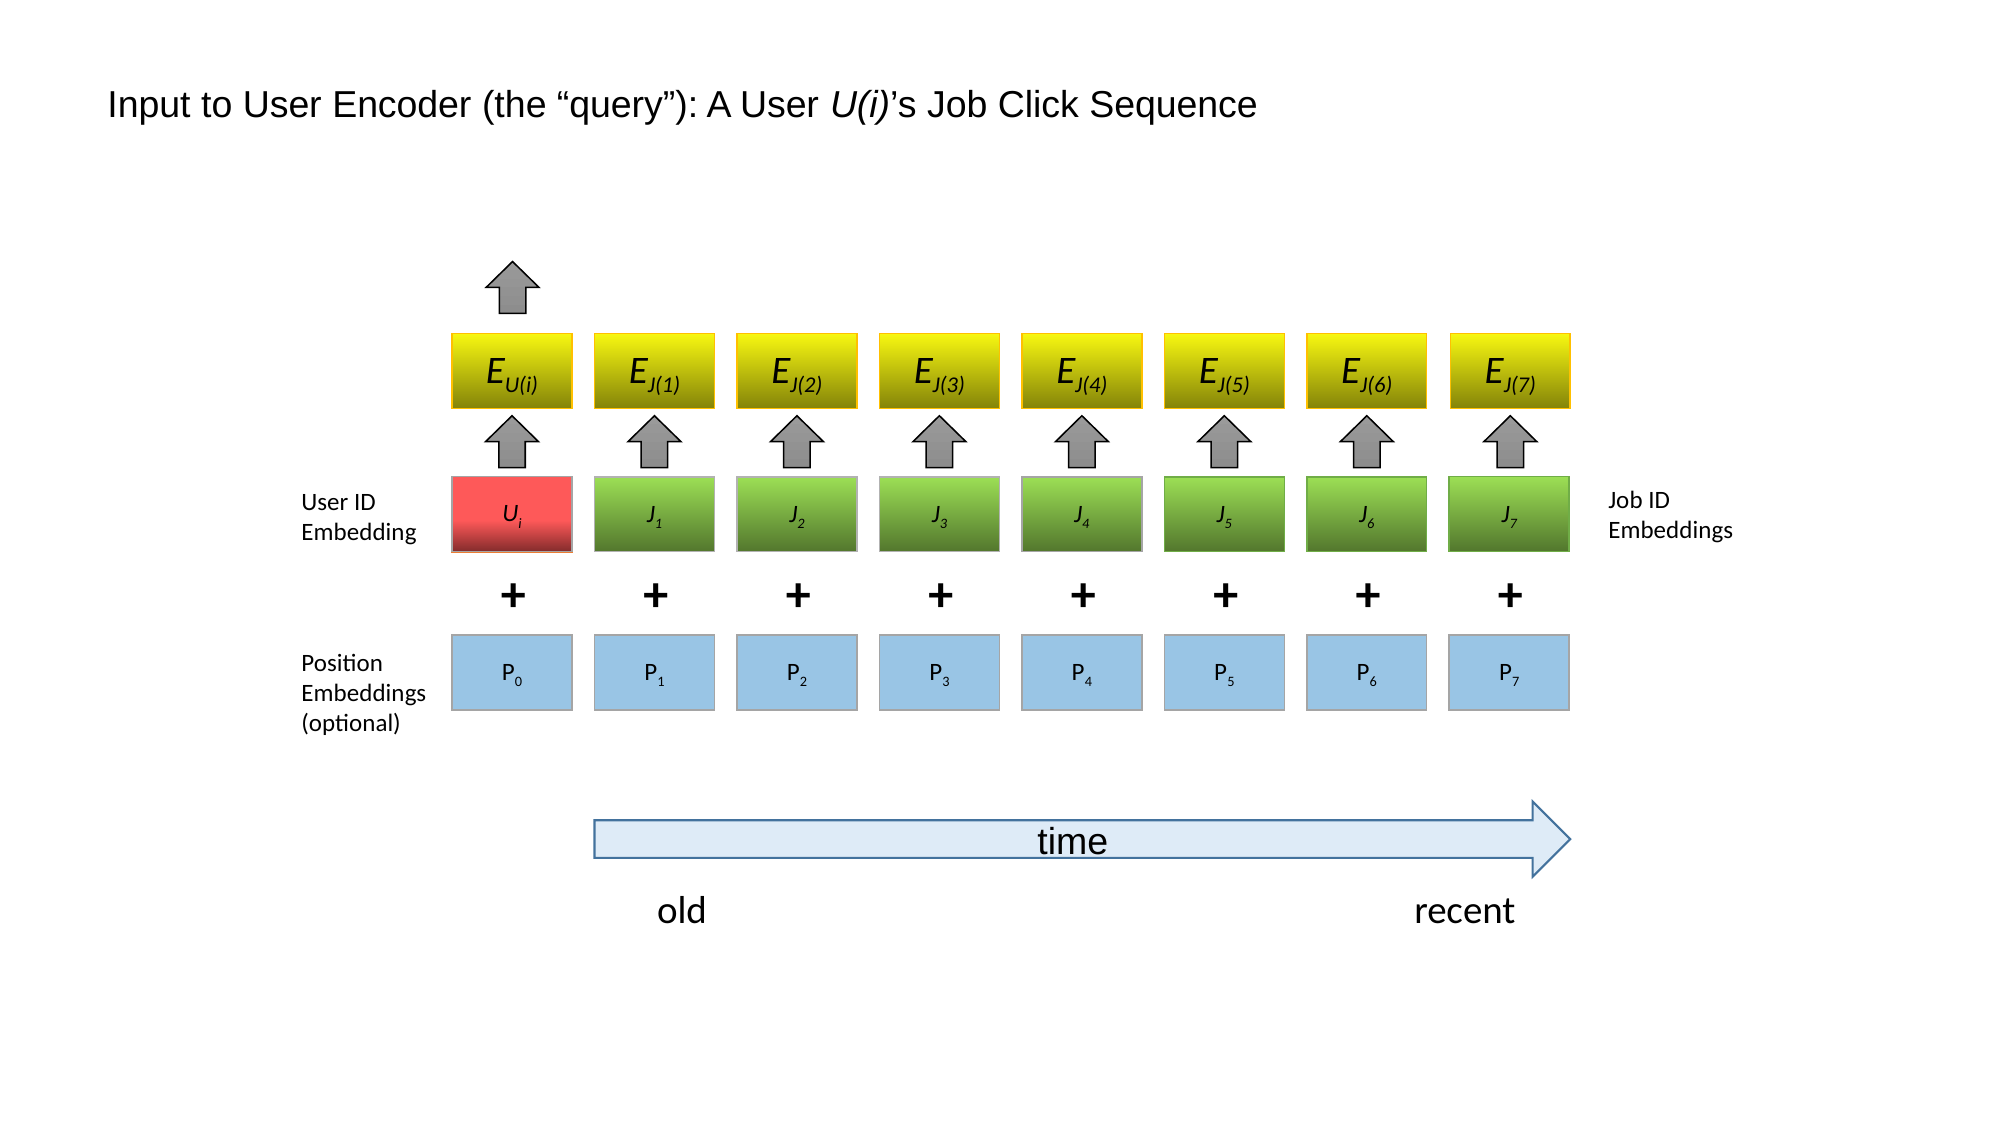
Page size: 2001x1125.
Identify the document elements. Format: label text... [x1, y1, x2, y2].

text_box EJ(5) [1164, 333, 1285, 409]
text_box + [1023, 553, 1144, 629]
text_box Ui [451, 476, 572, 552]
text_box EU(i) [451, 333, 572, 409]
text_box P1 [594, 635, 715, 711]
text_box + [1165, 553, 1286, 629]
text_box EJ(2) [736, 333, 857, 409]
text_box Position Embeddings (optional) [286, 639, 443, 716]
text_box old [594, 876, 770, 938]
text_box Job ID Embeddings [1593, 475, 1749, 552]
text_box J7 [1449, 476, 1570, 552]
text_box [486, 261, 539, 314]
text_box [1483, 415, 1537, 468]
text_box [912, 415, 966, 468]
text_box + [595, 553, 716, 629]
text_box J4 [1021, 476, 1142, 552]
text_box + [1450, 553, 1571, 629]
text_box EJ(3) [879, 333, 1000, 409]
text_box J6 [1306, 476, 1427, 552]
text_box J1 [594, 476, 715, 552]
text_box P4 [1021, 635, 1142, 711]
text_box Input to User Encoder (the “query”): A User U(i)’s Job Click Sequence [92, 72, 1592, 132]
text_box P0 [451, 635, 572, 711]
text_box EJ(4) [1021, 333, 1142, 409]
text_box P5 [1164, 635, 1285, 711]
text_box [1055, 415, 1109, 468]
text_box + [1308, 553, 1429, 629]
text_box EJ(6) [1306, 333, 1427, 409]
text_box [1340, 415, 1394, 468]
text_box [1197, 415, 1251, 468]
text_box + [738, 553, 859, 629]
text_box [1584, 265, 1737, 771]
text_box [628, 415, 681, 468]
text_box P2 [736, 635, 857, 711]
text_box time [593, 799, 1572, 880]
text_box EJ(7) [1450, 333, 1571, 409]
text_box J5 [1164, 476, 1285, 552]
text_box [485, 415, 539, 468]
text_box [770, 415, 824, 468]
text_box P7 [1449, 634, 1570, 710]
text_box + [453, 553, 574, 629]
text_box P6 [1306, 635, 1427, 711]
text_box recent [1359, 876, 1571, 938]
text_box EJ(1) [594, 333, 715, 409]
text_box + [880, 553, 1001, 629]
text_box J3 [879, 476, 1000, 552]
text_box J2 [736, 476, 857, 552]
text_box P3 [879, 635, 1000, 711]
text_box User ID Embedding [286, 477, 443, 554]
